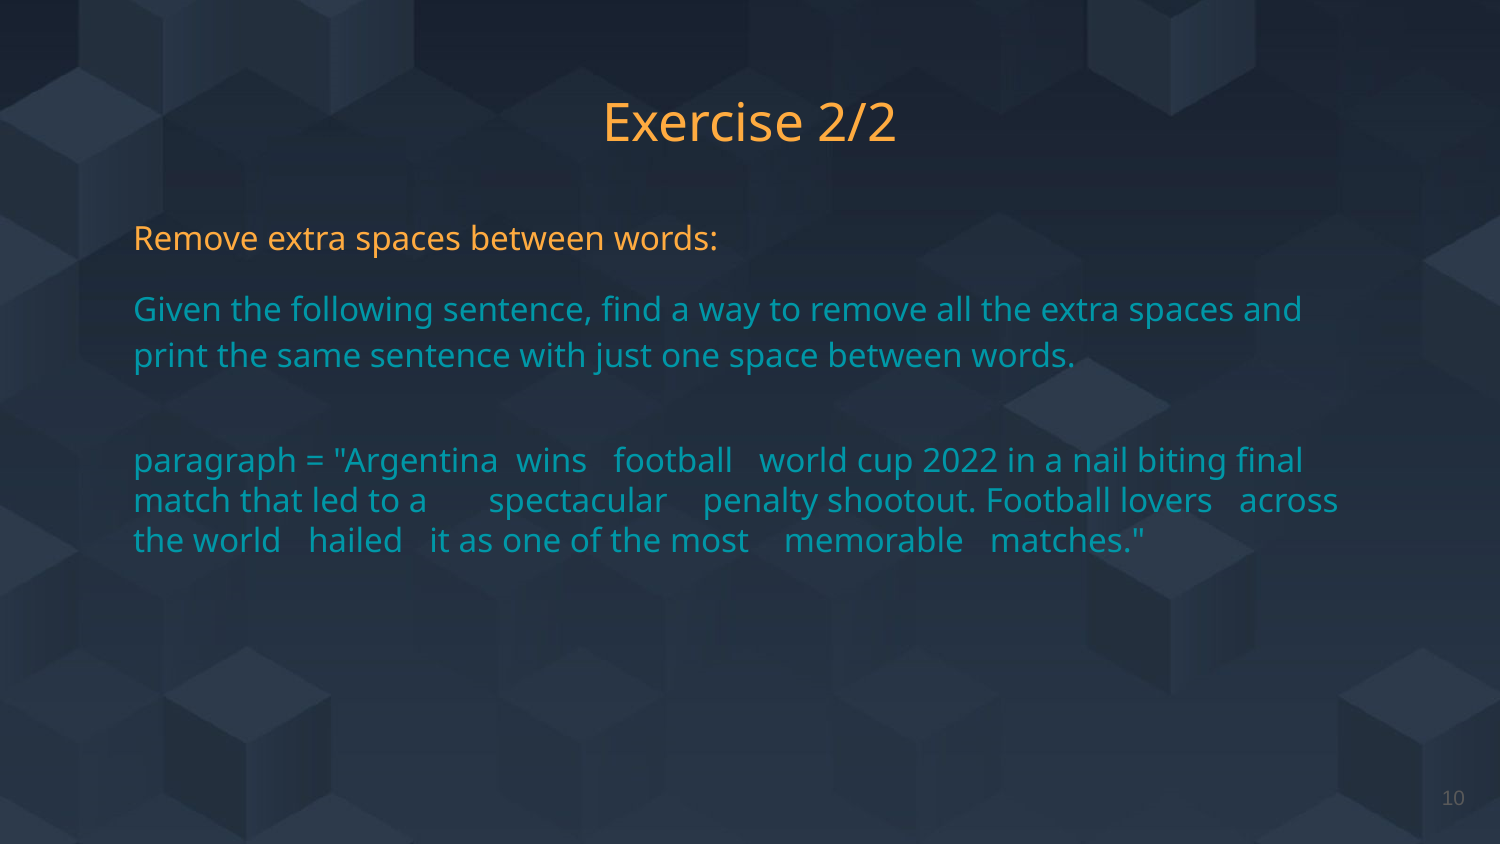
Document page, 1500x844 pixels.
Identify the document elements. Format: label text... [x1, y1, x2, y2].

title Exercise 2/2 [51, 72, 1449, 167]
text_box Remove extra spaces between words: Given the following sentence, find a way to remove all the extra spaces and print the same sentence with just one space between words. paragraph = "Argentina wins football world cup 2022 in a nail biting final match that led to a spectacular penalty shootout. Football lovers across the world hailed it as one of the most memorable matches." [118, 196, 1382, 765]
slide_number ‹#› [1389, 764, 1480, 830]
picture [0, 0, 1500, 844]
